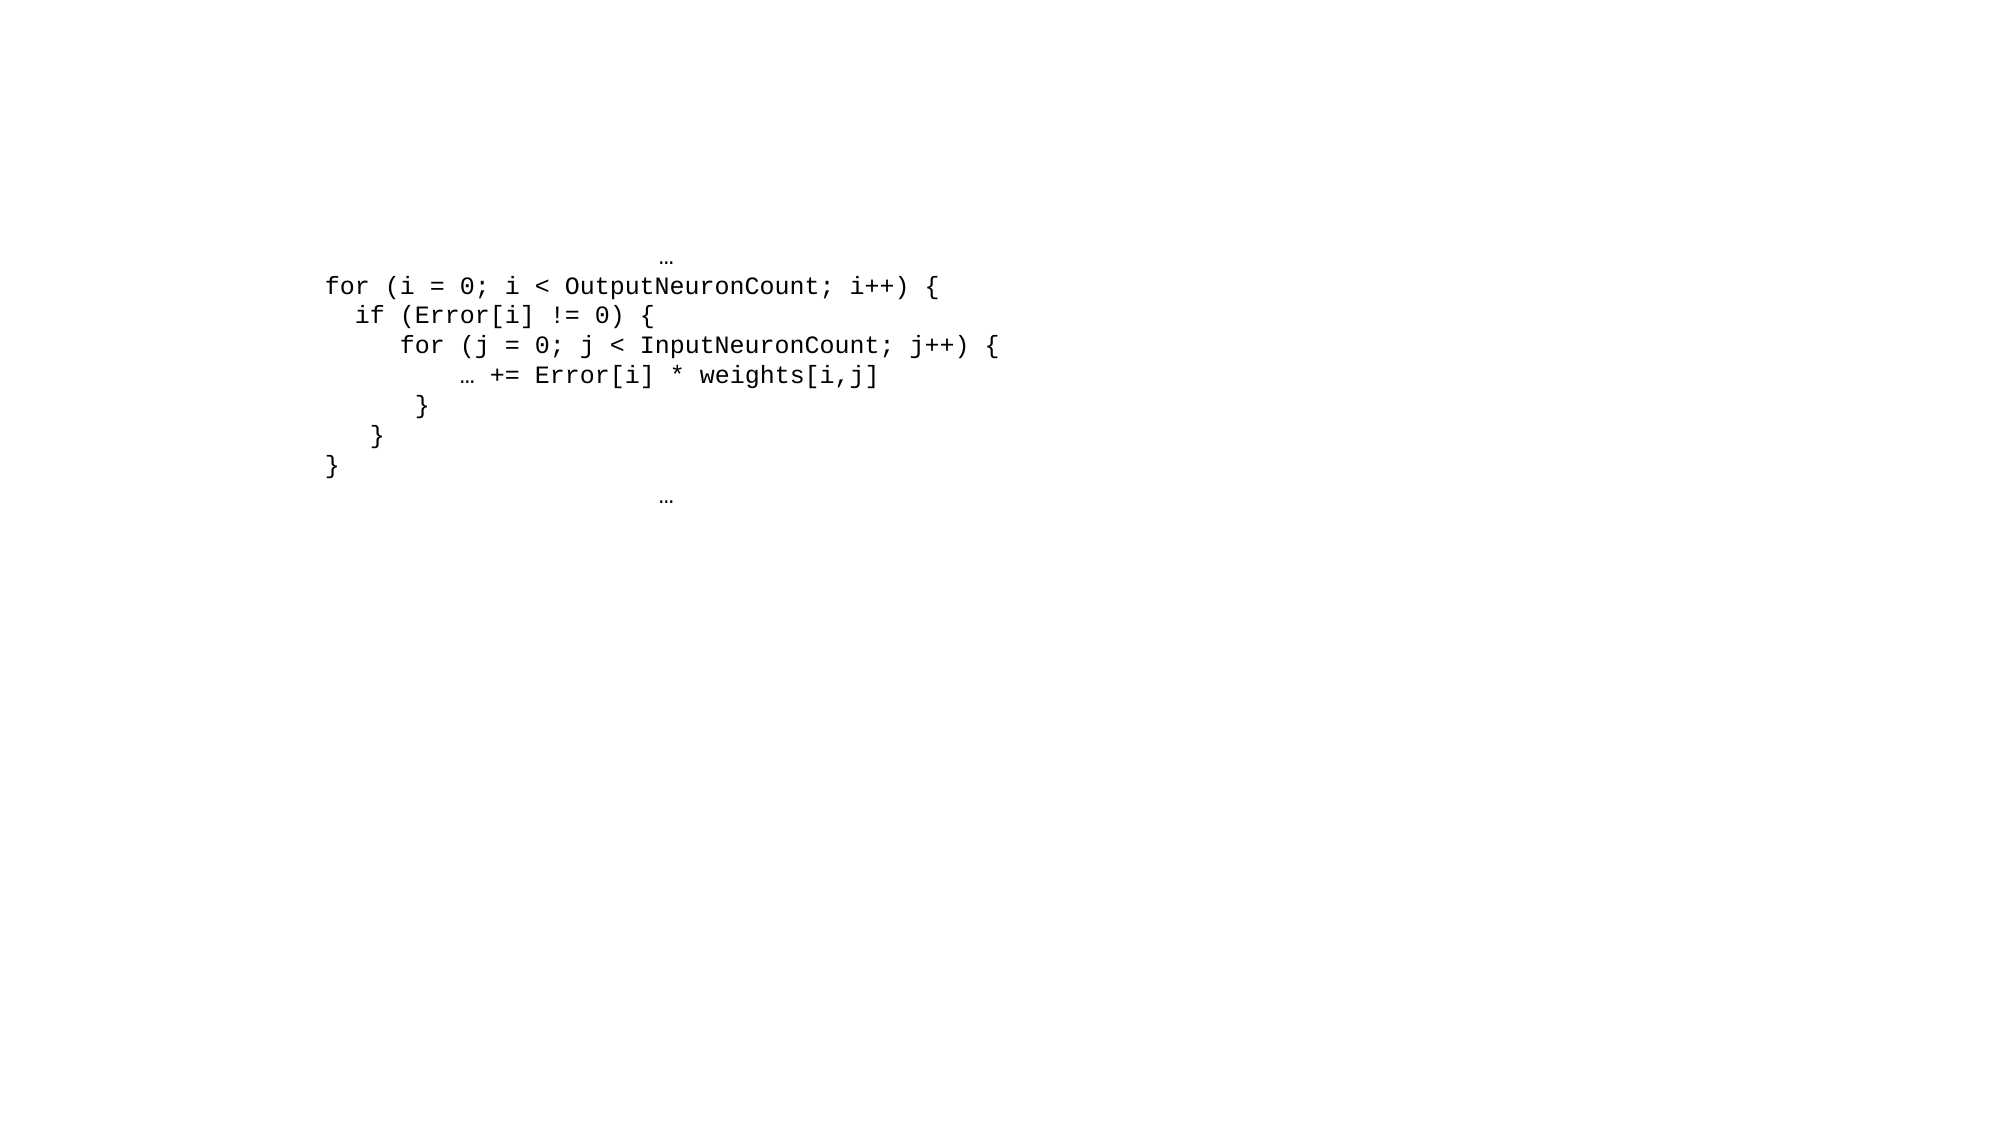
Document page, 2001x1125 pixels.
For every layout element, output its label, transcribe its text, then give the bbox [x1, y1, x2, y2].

text_box … for (i = 0; i < OutputNeuronCount; i++) { if (Error[i] != 0) { for (j = 0; j < InputNeuronCount; j++) { … += Error[i] * weights[i,j] } } } … [310, 231, 1023, 516]
